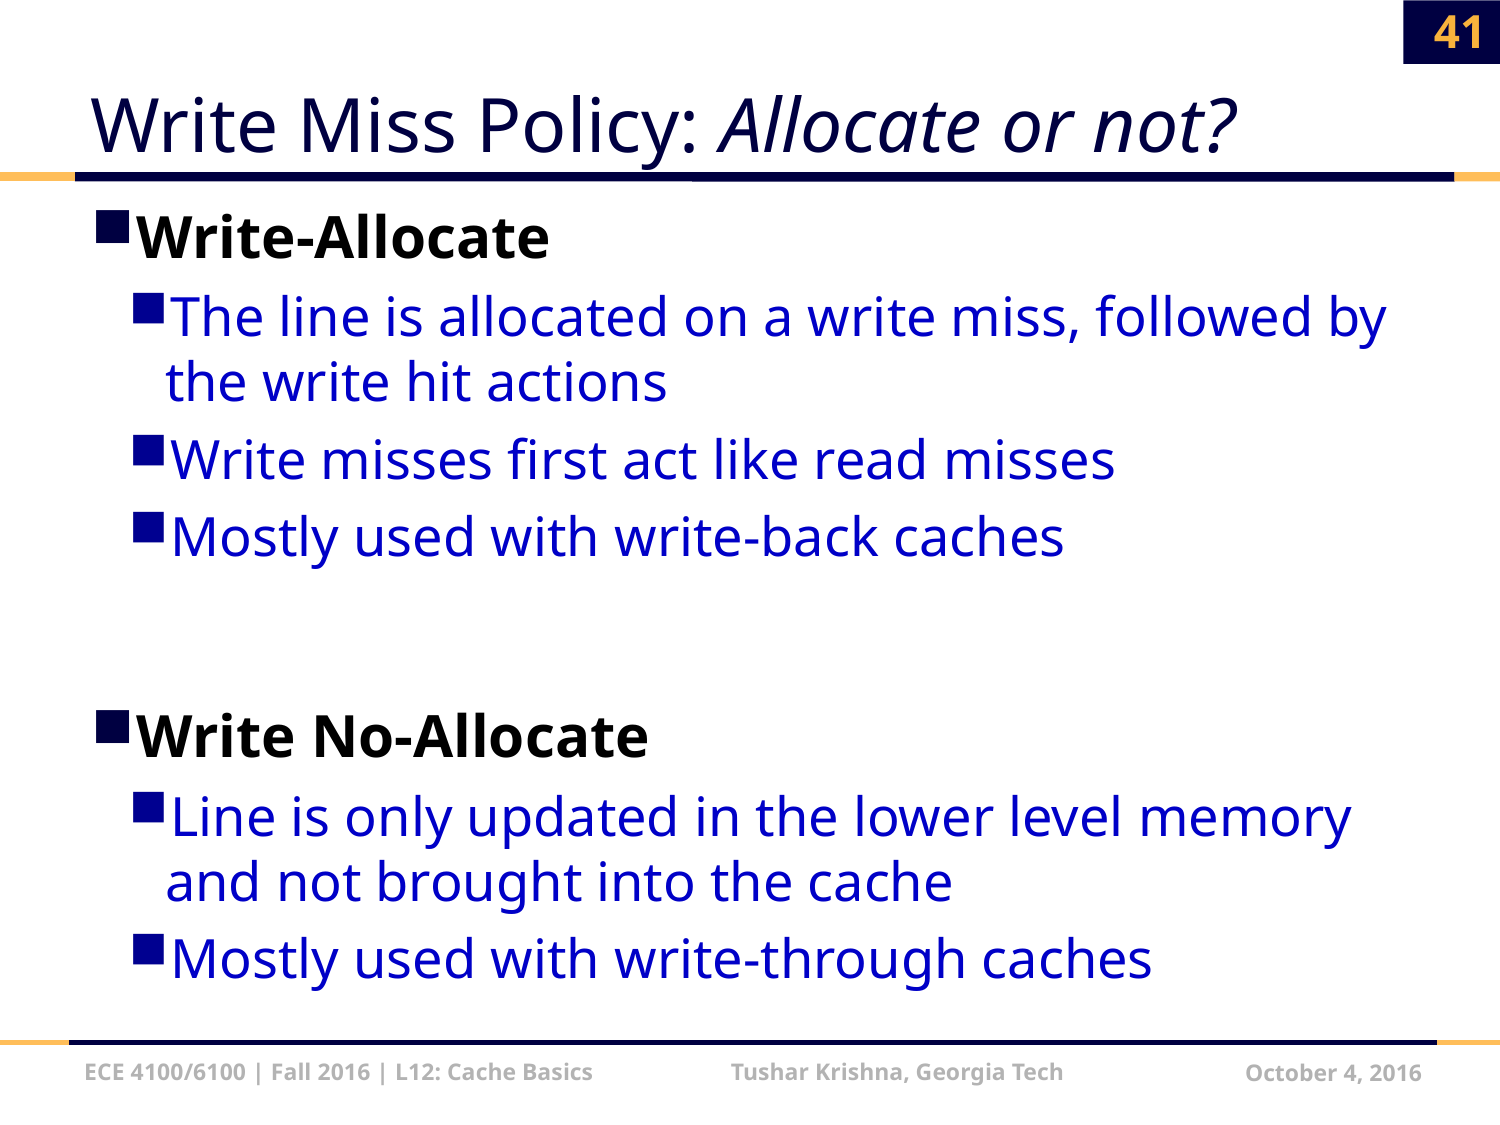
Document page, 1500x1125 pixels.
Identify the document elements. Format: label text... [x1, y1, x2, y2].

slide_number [1183, 1042, 1438, 1103]
slide_number 41 [1401, 4, 1500, 64]
footer ECE 4100/6100 | Fall 2016 | L12: Cache Basics Tushar Krishna, Georgia Tech [69, 1042, 1183, 1103]
list Write-Allocate The line is allocated on a write miss, followed by the write hit actions Write misses first act like read misses Mostly used with write-back caches Write No-Allocate Line is only updated in the lower level memory and not brought into the cache Mostly used with write-through caches [75, 192, 1438, 1030]
title Write Miss Policy: Allocate or not? [75, 24, 1464, 175]
